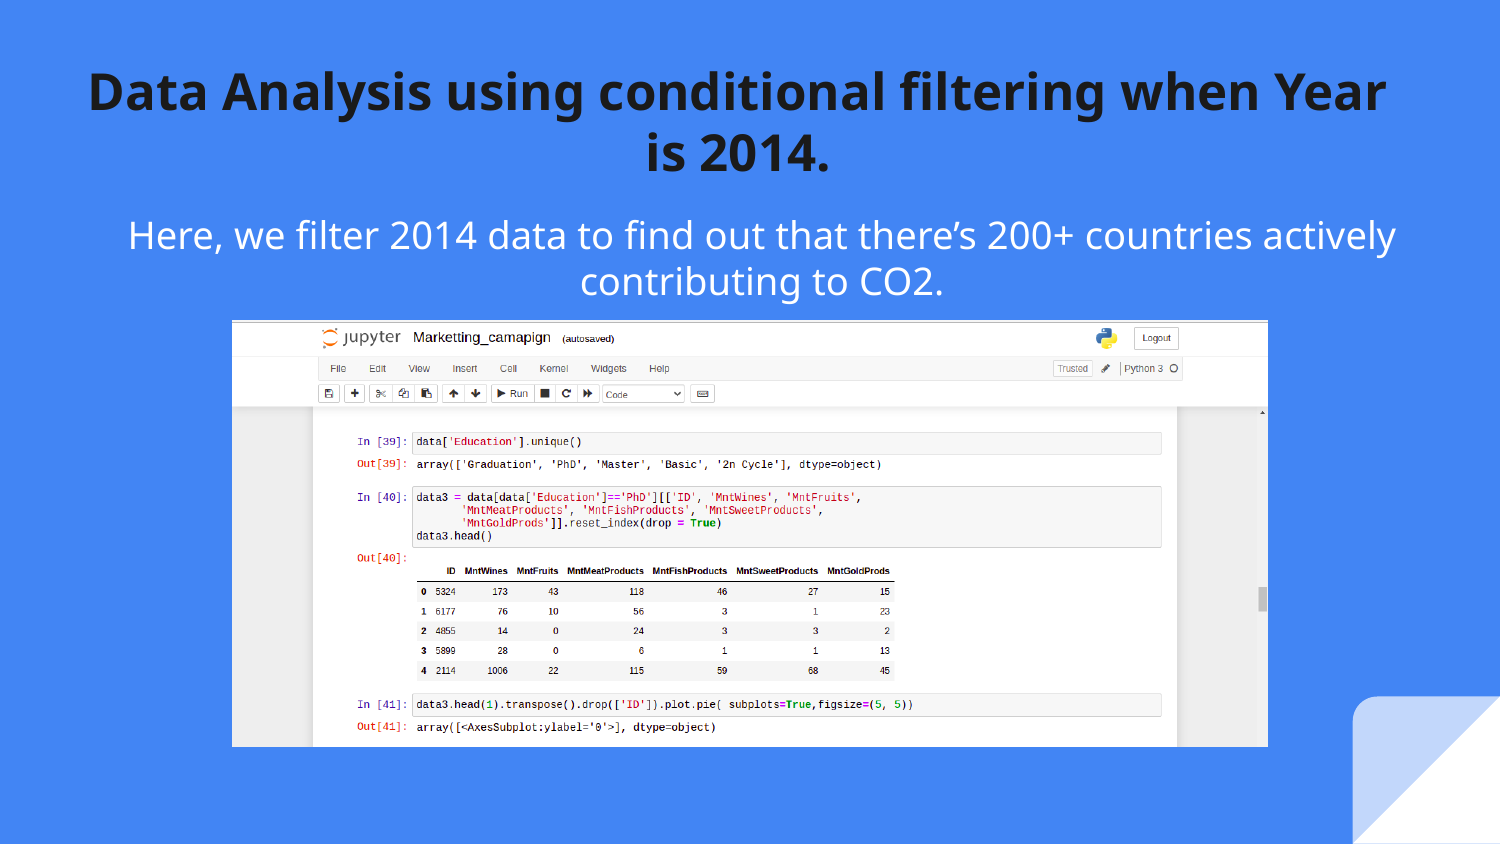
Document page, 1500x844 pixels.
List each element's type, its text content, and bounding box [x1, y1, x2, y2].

picture [231, 320, 1269, 747]
title Data Analysis using conditional filtering when Year is 2014. [64, 43, 1413, 197]
subtitle Here, we filter 2014 data to find out that there’s 200+ countries actively contributing to CO2. [87, 196, 1437, 268]
